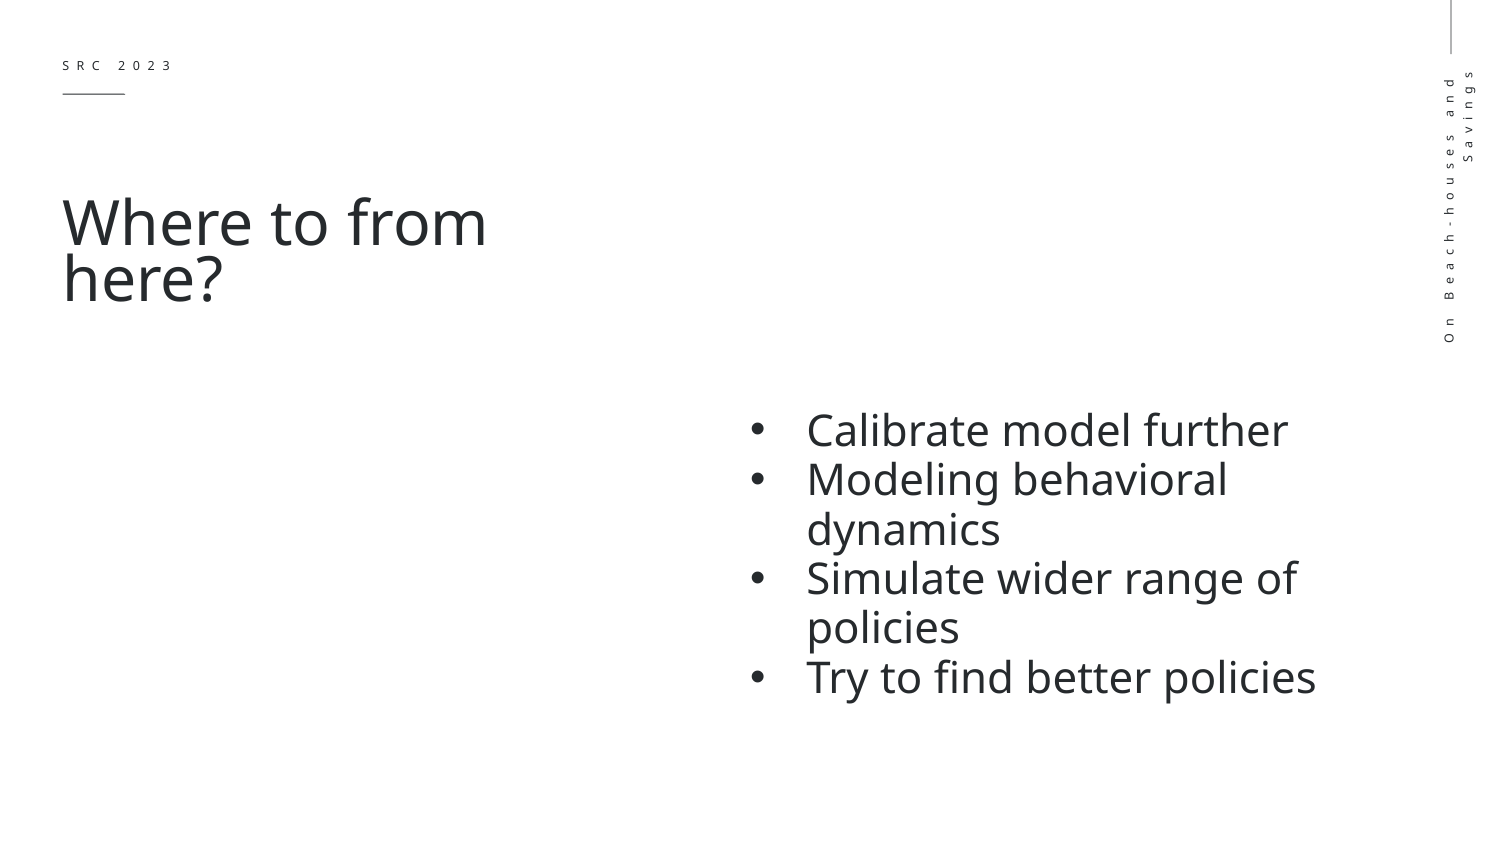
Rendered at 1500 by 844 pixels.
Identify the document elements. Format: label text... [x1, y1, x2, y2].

text_box Where to from here? [62, 229, 663, 286]
text_box Calibrate model further Modeling behavioral dynamics Simulate wider range of policies Try to find better policies [749, 405, 1350, 678]
text_box On Beach-houses and Savings [1446, 72, 1466, 435]
text_box SRC 2023 [62, 54, 513, 74]
